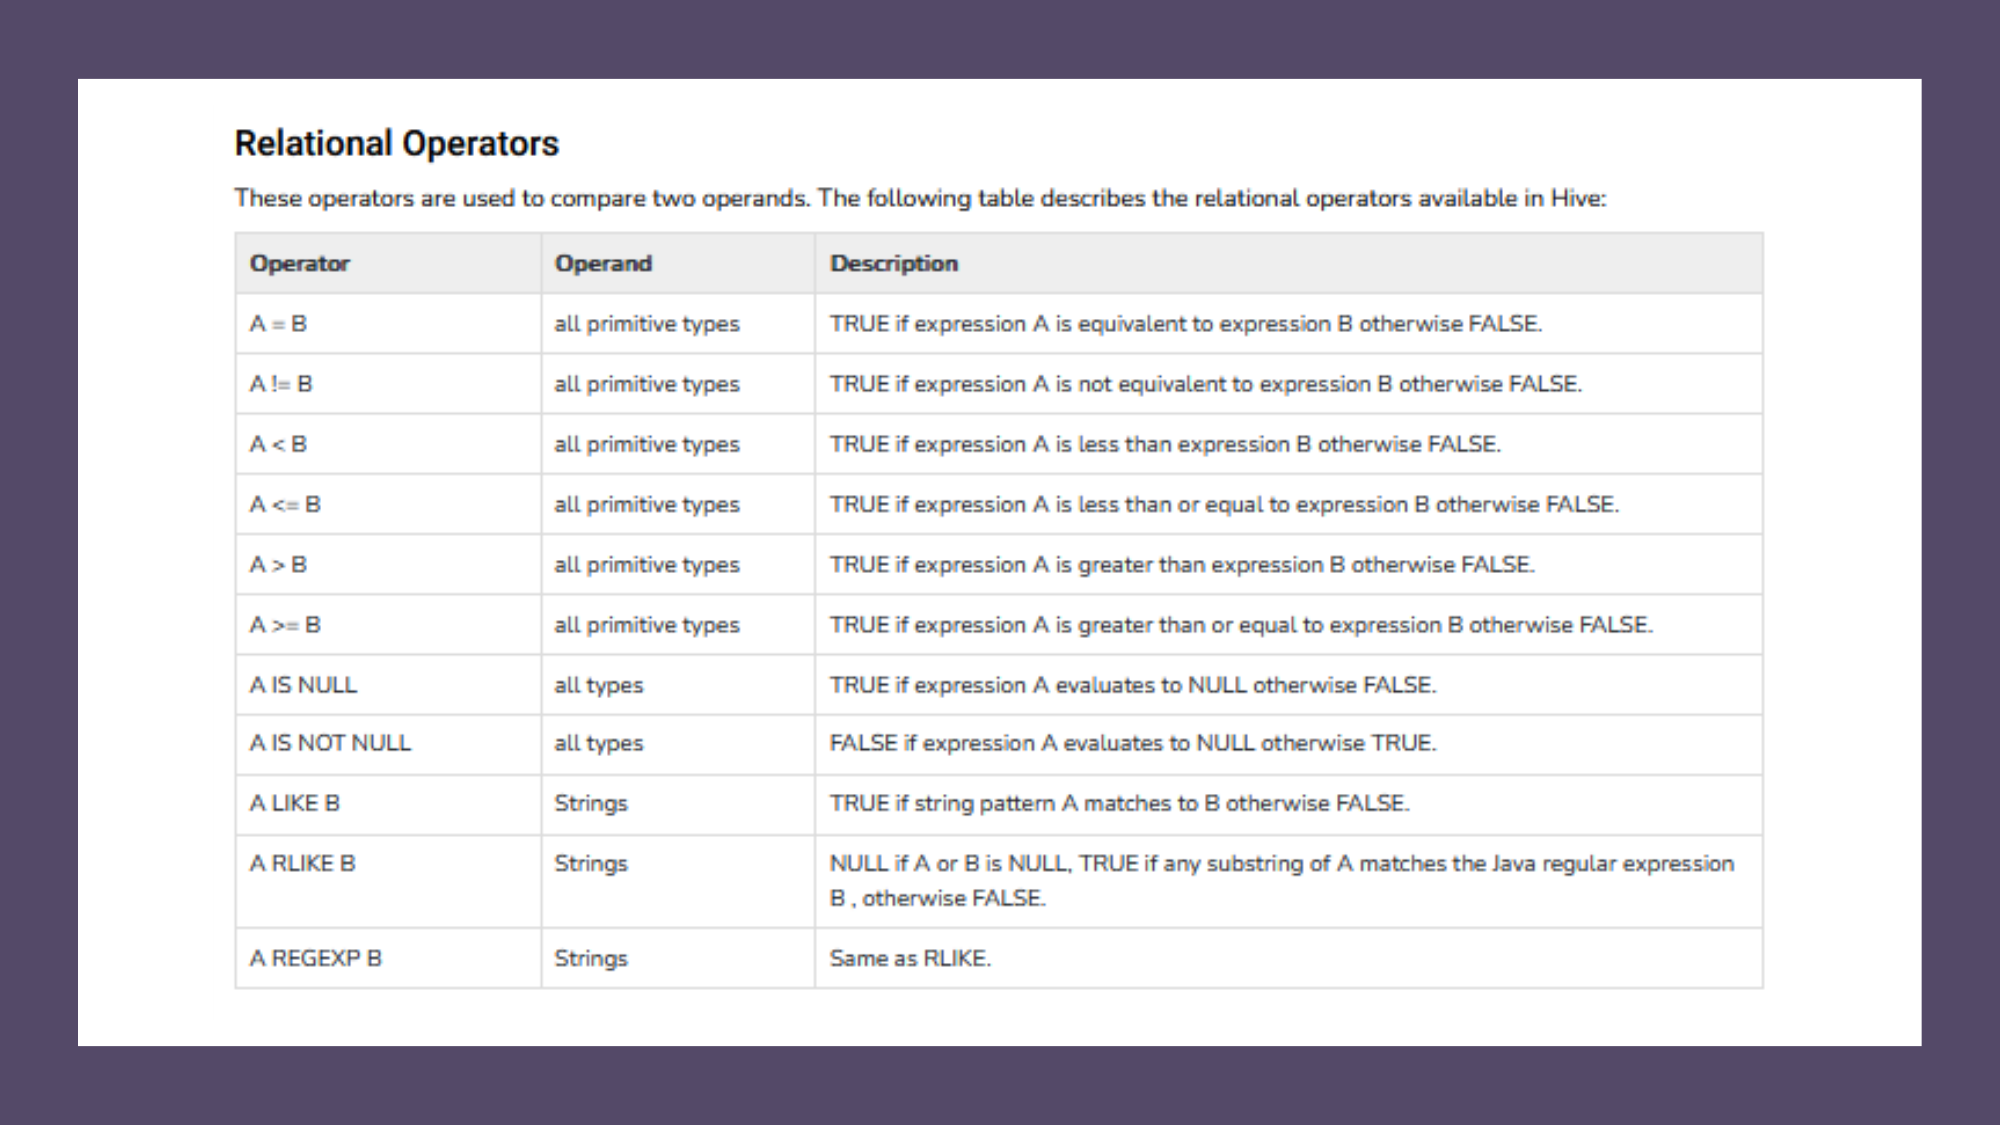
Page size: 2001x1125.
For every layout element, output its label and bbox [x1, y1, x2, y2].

text_box [0, 0, 2000, 1125]
text_box [77, 78, 1923, 1047]
list [212, 105, 1788, 1020]
